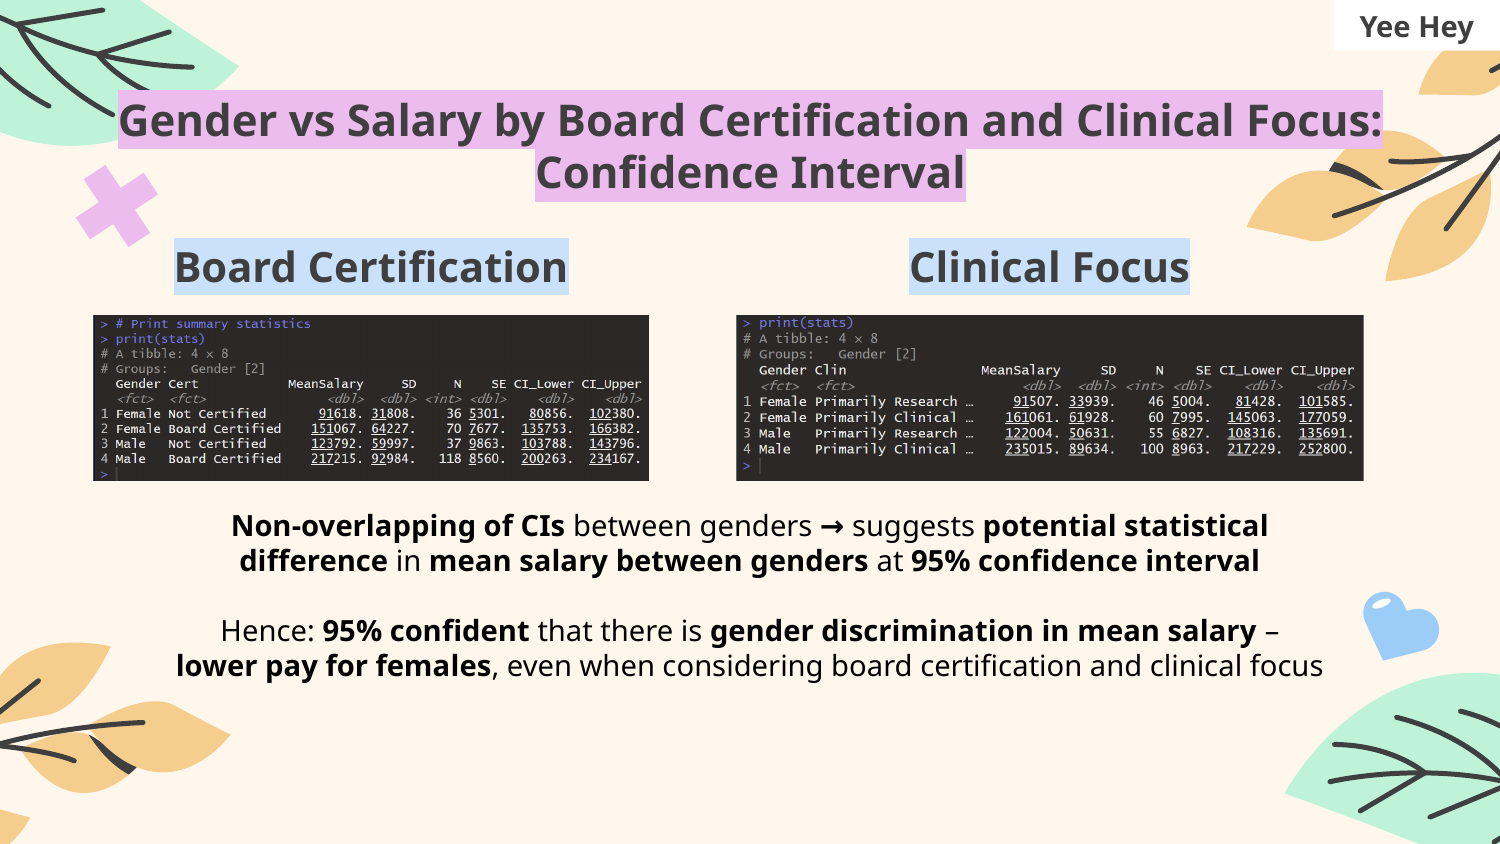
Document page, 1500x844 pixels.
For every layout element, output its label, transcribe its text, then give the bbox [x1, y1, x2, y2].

title Gender vs Salary by Board Certification and Clinical Focus: Confidence Interval [28, 77, 1473, 221]
text_box Non-overlapping of CIs between genders → suggests potential statistical difference in mean salary between genders at 95% confidence interval Hence: 95% confident that there is gender discrimination in mean salary – lower pay for females, even when considering board certification and clinical focus [139, 492, 1361, 698]
text_box Yee Hey [1333, 0, 1500, 51]
picture [736, 315, 1364, 482]
title Board Certification [149, 225, 594, 313]
title Clinical Focus [880, 225, 1220, 311]
picture [92, 315, 650, 482]
